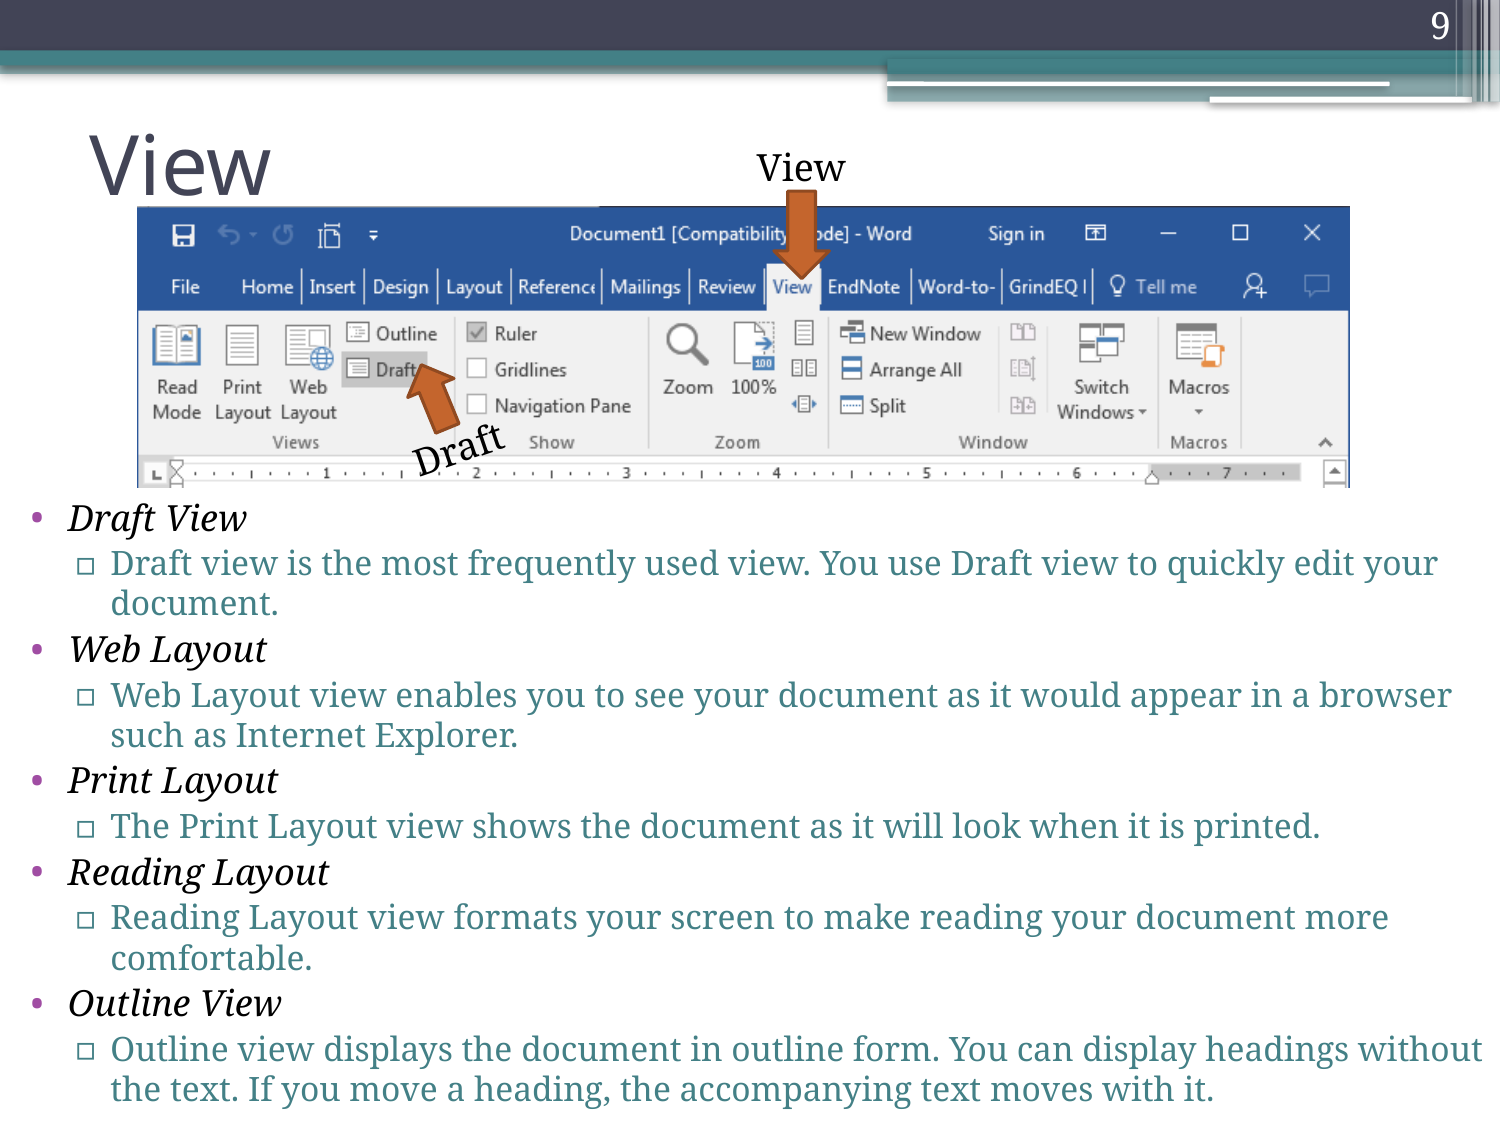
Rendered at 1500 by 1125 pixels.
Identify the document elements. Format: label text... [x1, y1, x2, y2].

picture [137, 206, 1351, 488]
title View [75, 75, 1425, 250]
text_box [786, 189, 818, 203]
list Draft View Draft view is the most frequently used view. You use Draft view to quickly edit your document. Web Layout Web Layout view enables you to see your document as it would appear in a browser such as Internet Explorer. Print Layout The Print Layout view shows the document as it will look when it is printed. Reading Layout Reading Layout view formats your screen to make reading your document more comfortable. Outline View Outline view displays the document in outline form. You can display headings without the text. If you move a heading, the accompanying text moves with it. [0, 487, 1500, 1125]
text_box View [742, 136, 862, 196]
slide_number 9 [1341, 0, 1466, 61]
